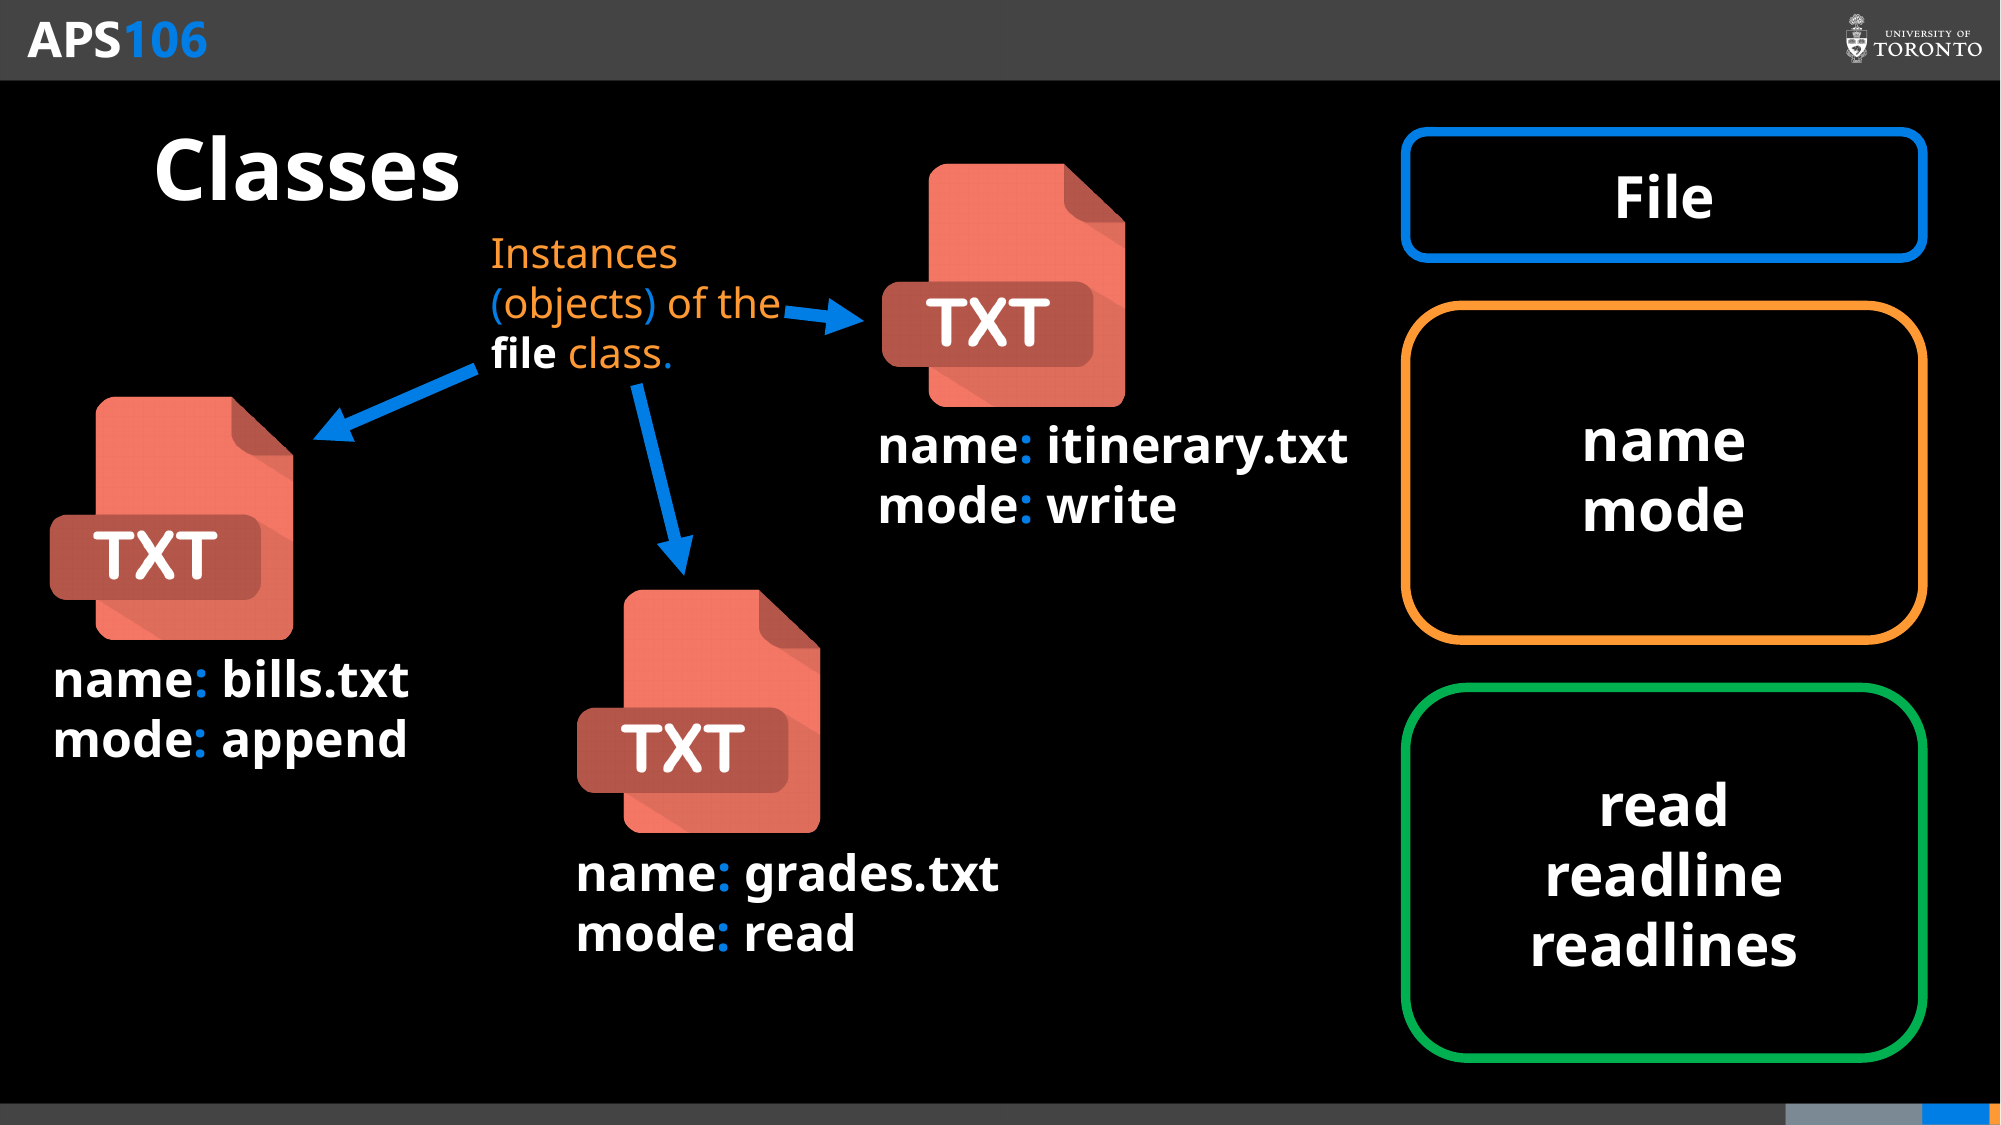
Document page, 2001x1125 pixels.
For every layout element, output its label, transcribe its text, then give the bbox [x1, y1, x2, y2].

text_box name: grades.txt mode: read [560, 833, 1016, 969]
text_box name: bills.txt mode: append [38, 639, 426, 775]
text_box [784, 311, 865, 321]
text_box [636, 386, 685, 576]
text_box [312, 368, 477, 440]
text_box read readline readlines [1404, 686, 1924, 1060]
text_box Instances (objects) of the file class. [476, 219, 797, 385]
picture [0, 0, 2001, 1125]
text_box name: itinerary.txt mode: write [862, 406, 1364, 541]
title Classes [137, 119, 1863, 227]
text_box File [1404, 130, 1924, 260]
text_box name mode [1404, 304, 1924, 642]
